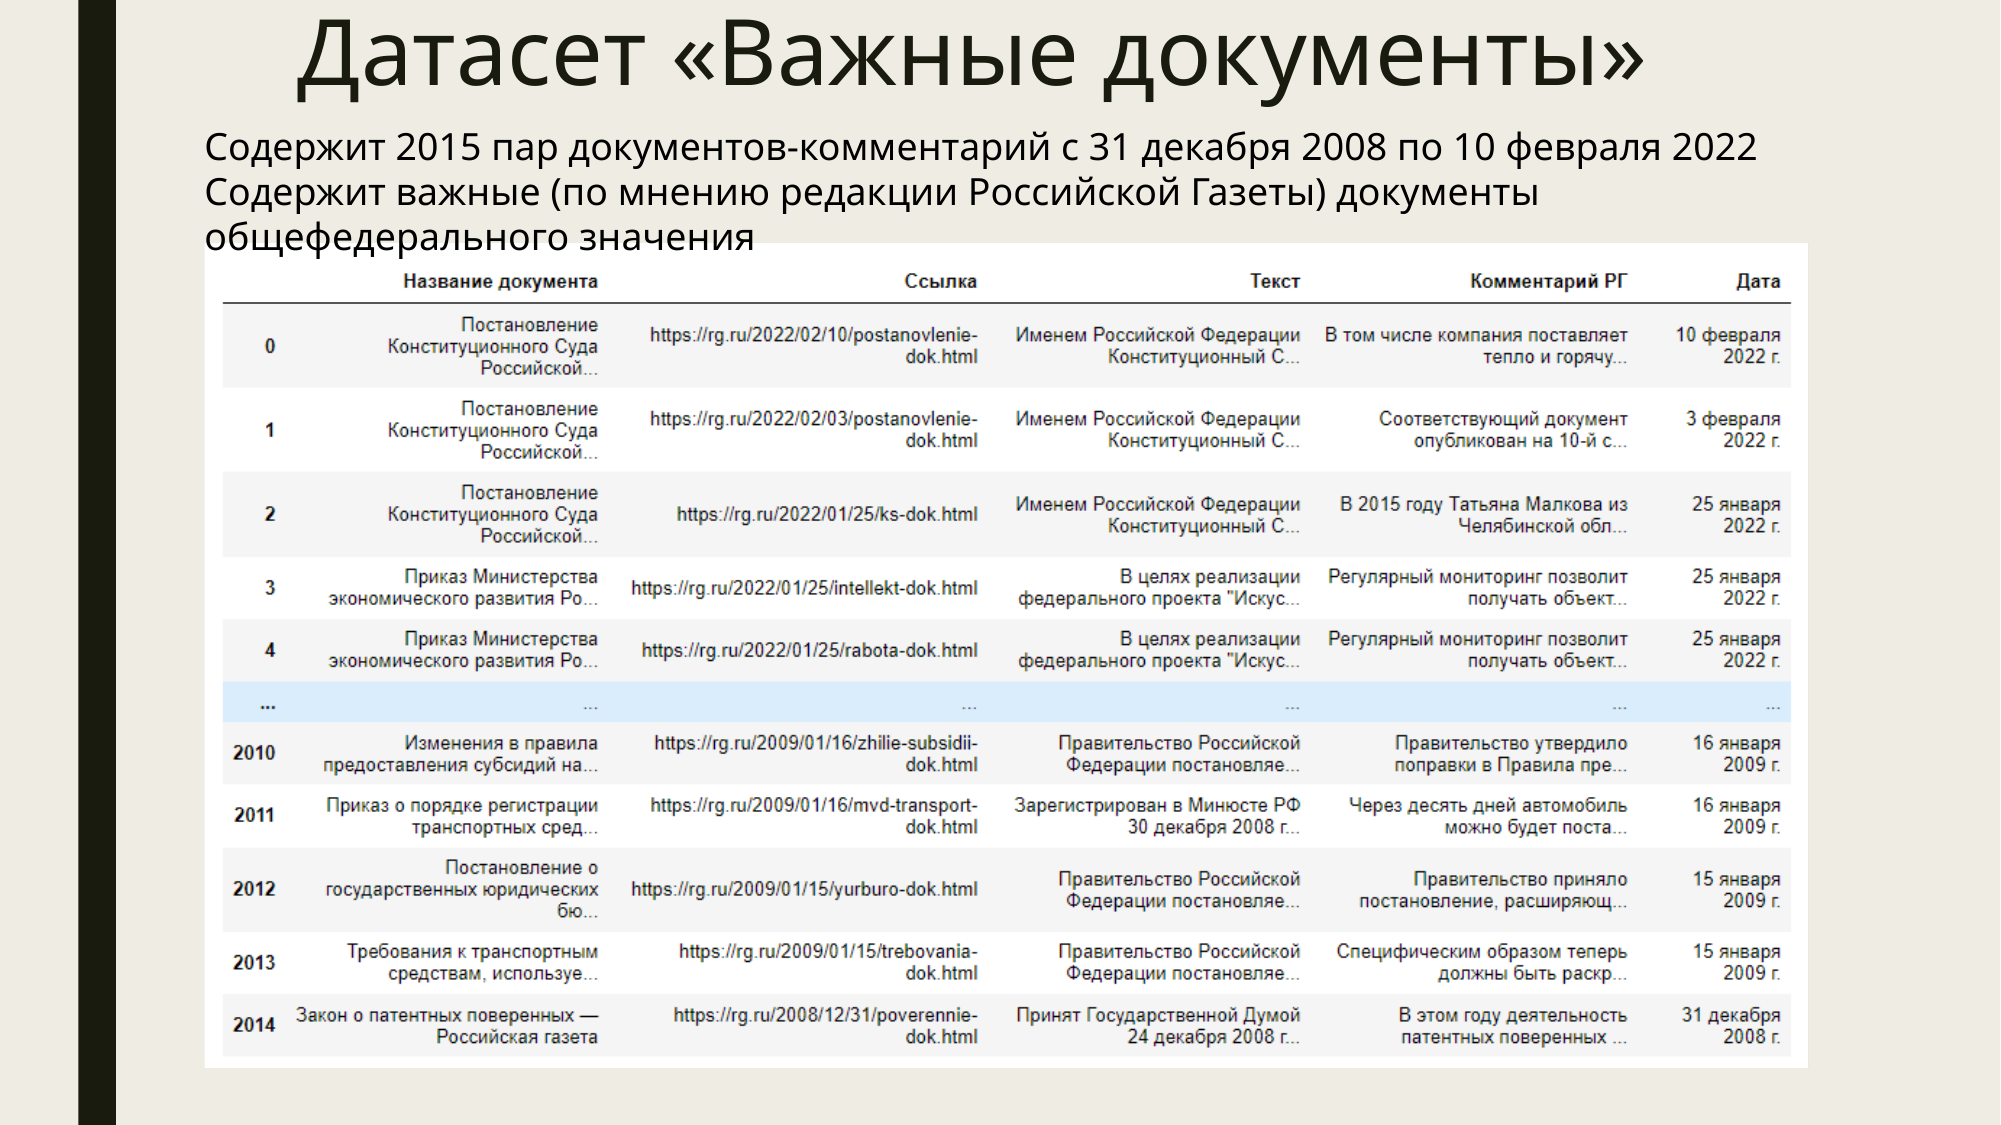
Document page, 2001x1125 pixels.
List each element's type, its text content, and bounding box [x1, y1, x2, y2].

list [204, 243, 1809, 1068]
text_box Содержит 2015 пар документов-комментарий с 31 декабря 2008 по 10 февраля 2022 Содержит важные (по мнению редакции Российской Газеты) документы общефедерального значения [189, 115, 1905, 266]
title Датасет «Важные документы» [282, 0, 1796, 115]
